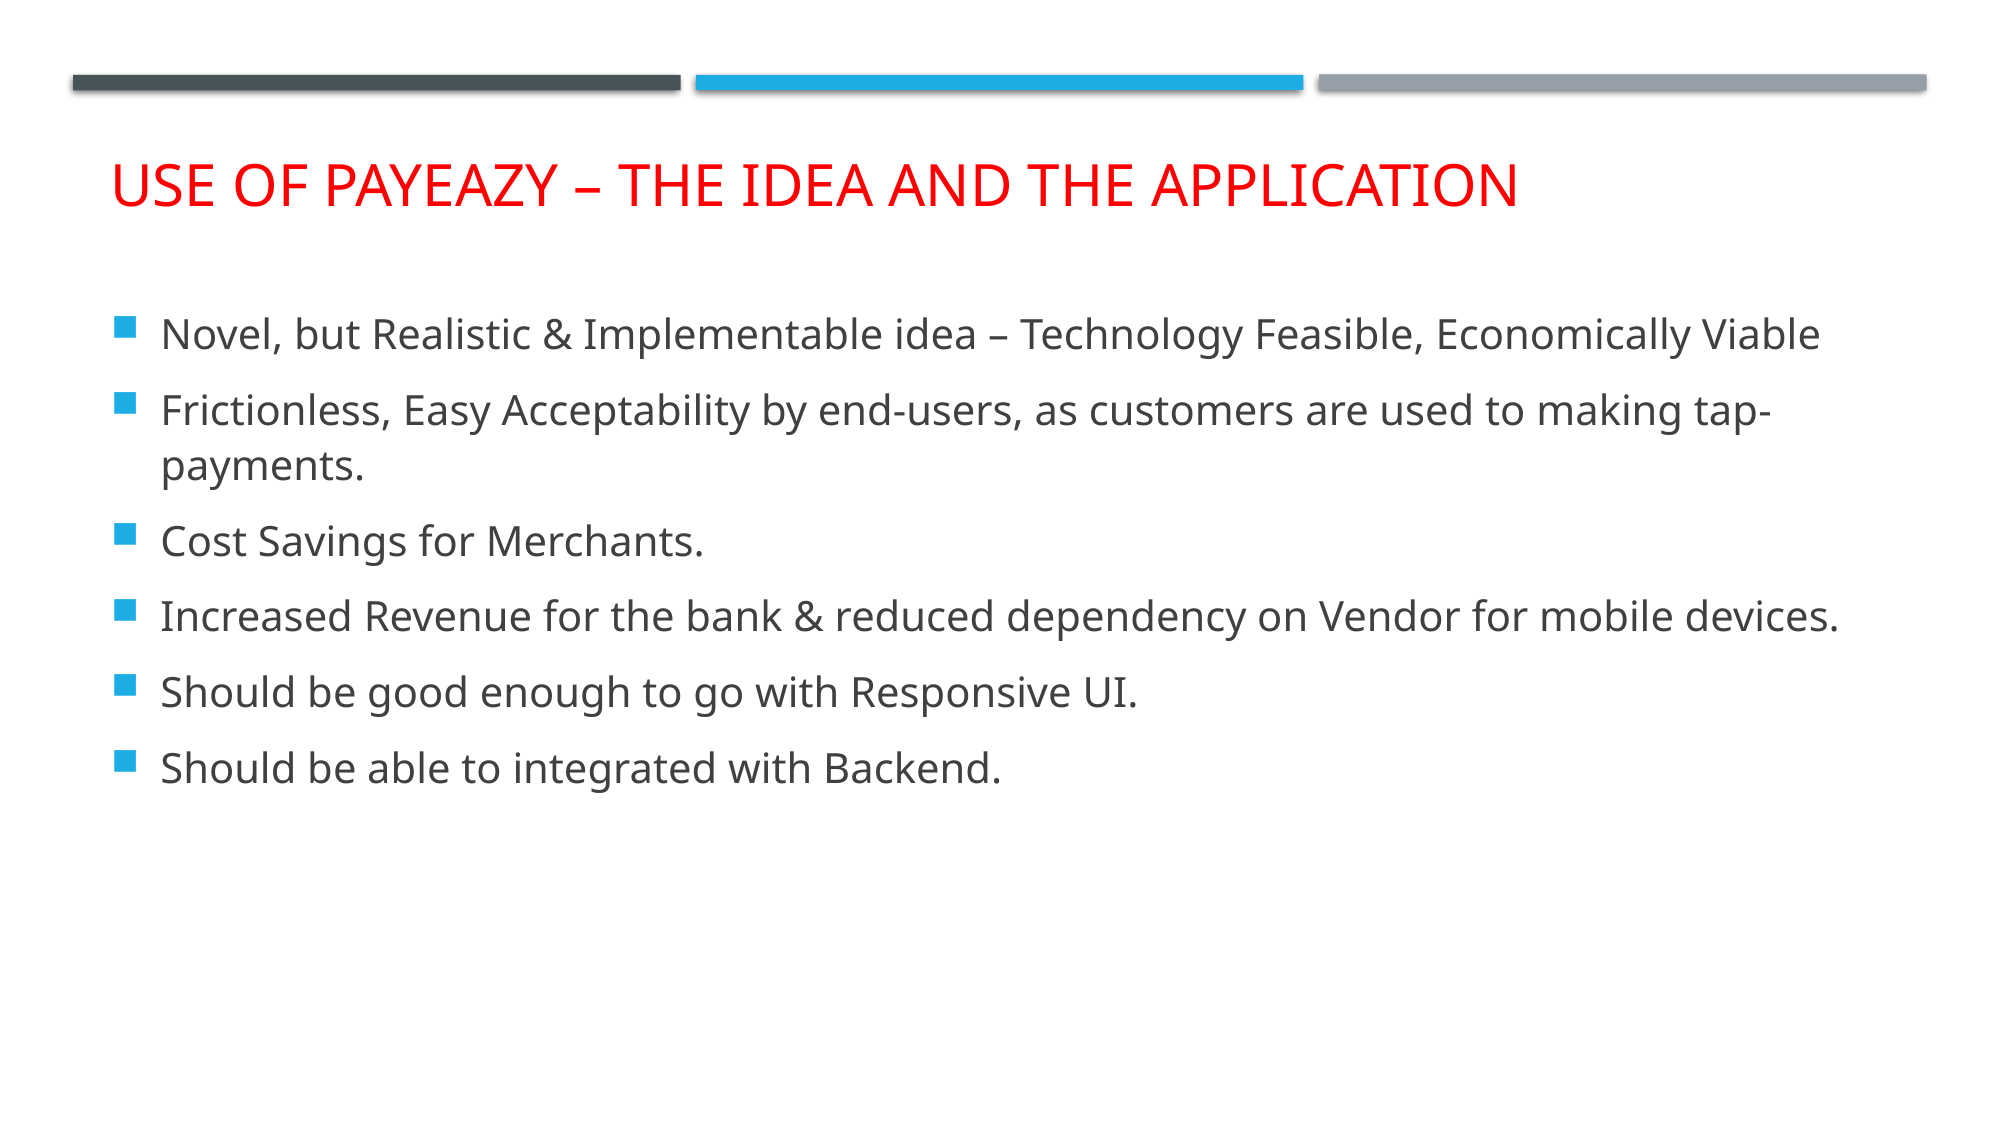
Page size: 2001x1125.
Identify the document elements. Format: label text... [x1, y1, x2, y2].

title USE OF PAYEAZY – THE IDEA AND THE APPLICATION [95, 119, 1905, 227]
list Novel, but Realistic & Implementable idea – Technology Feasible, Economically Viable Frictionless, Easy Acceptability by end-users, as customers are used to making tap-payments. Cost Savings for Merchants. Increased Revenue for the bank & reduced dependency on Vendor for mobile devices. Should be good enough to go with Responsive UI. Should be able to integrated with Backend. [95, 254, 1905, 907]
